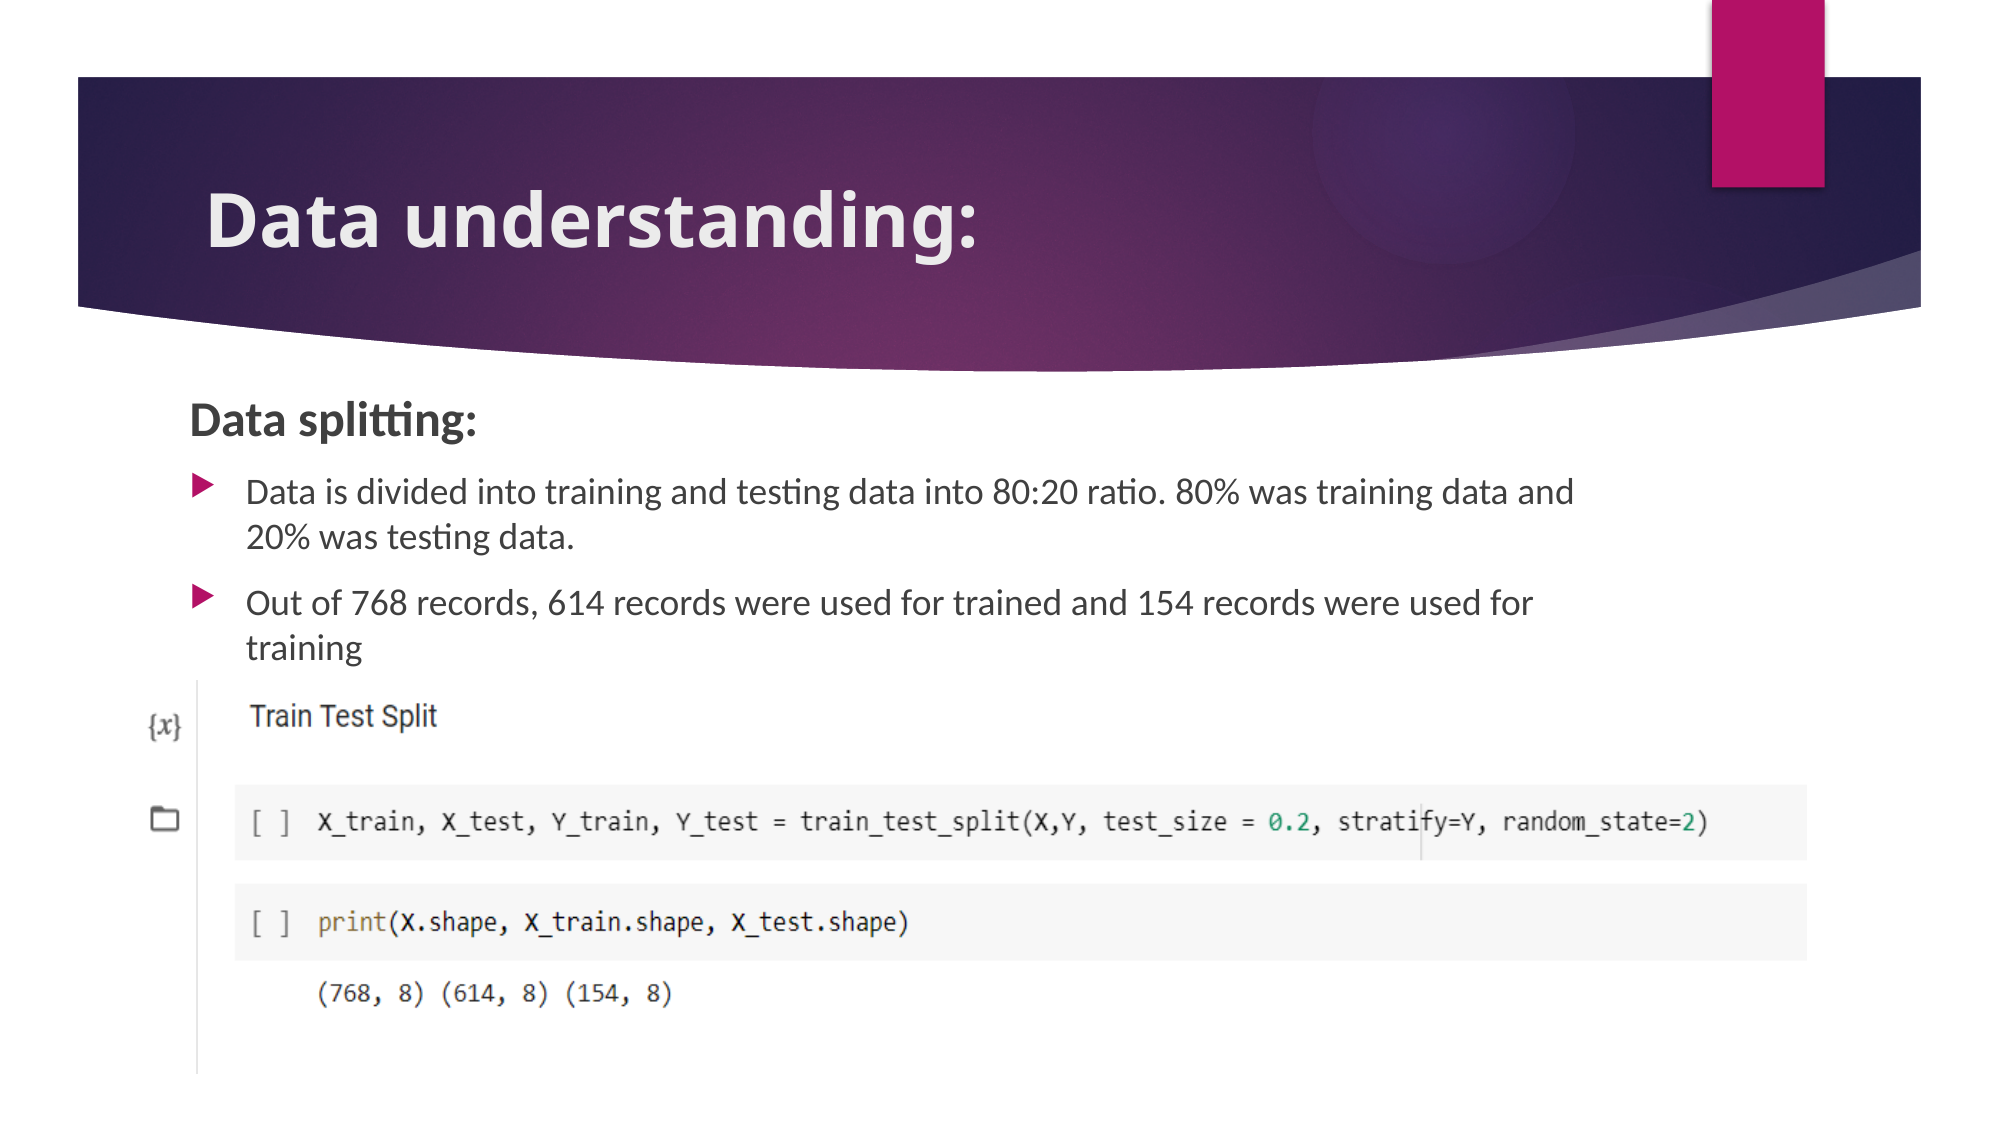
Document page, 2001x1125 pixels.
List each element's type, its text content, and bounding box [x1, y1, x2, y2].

list Data splitting: Data is divided into training and testing data into 80:20 ratio. 80% was training data and 20% was testing data. Out of 768 records, 614 records were used for trained and 154 records were used for training [174, 378, 1623, 680]
picture [145, 680, 1807, 1074]
title Data understanding: [189, 159, 1627, 276]
